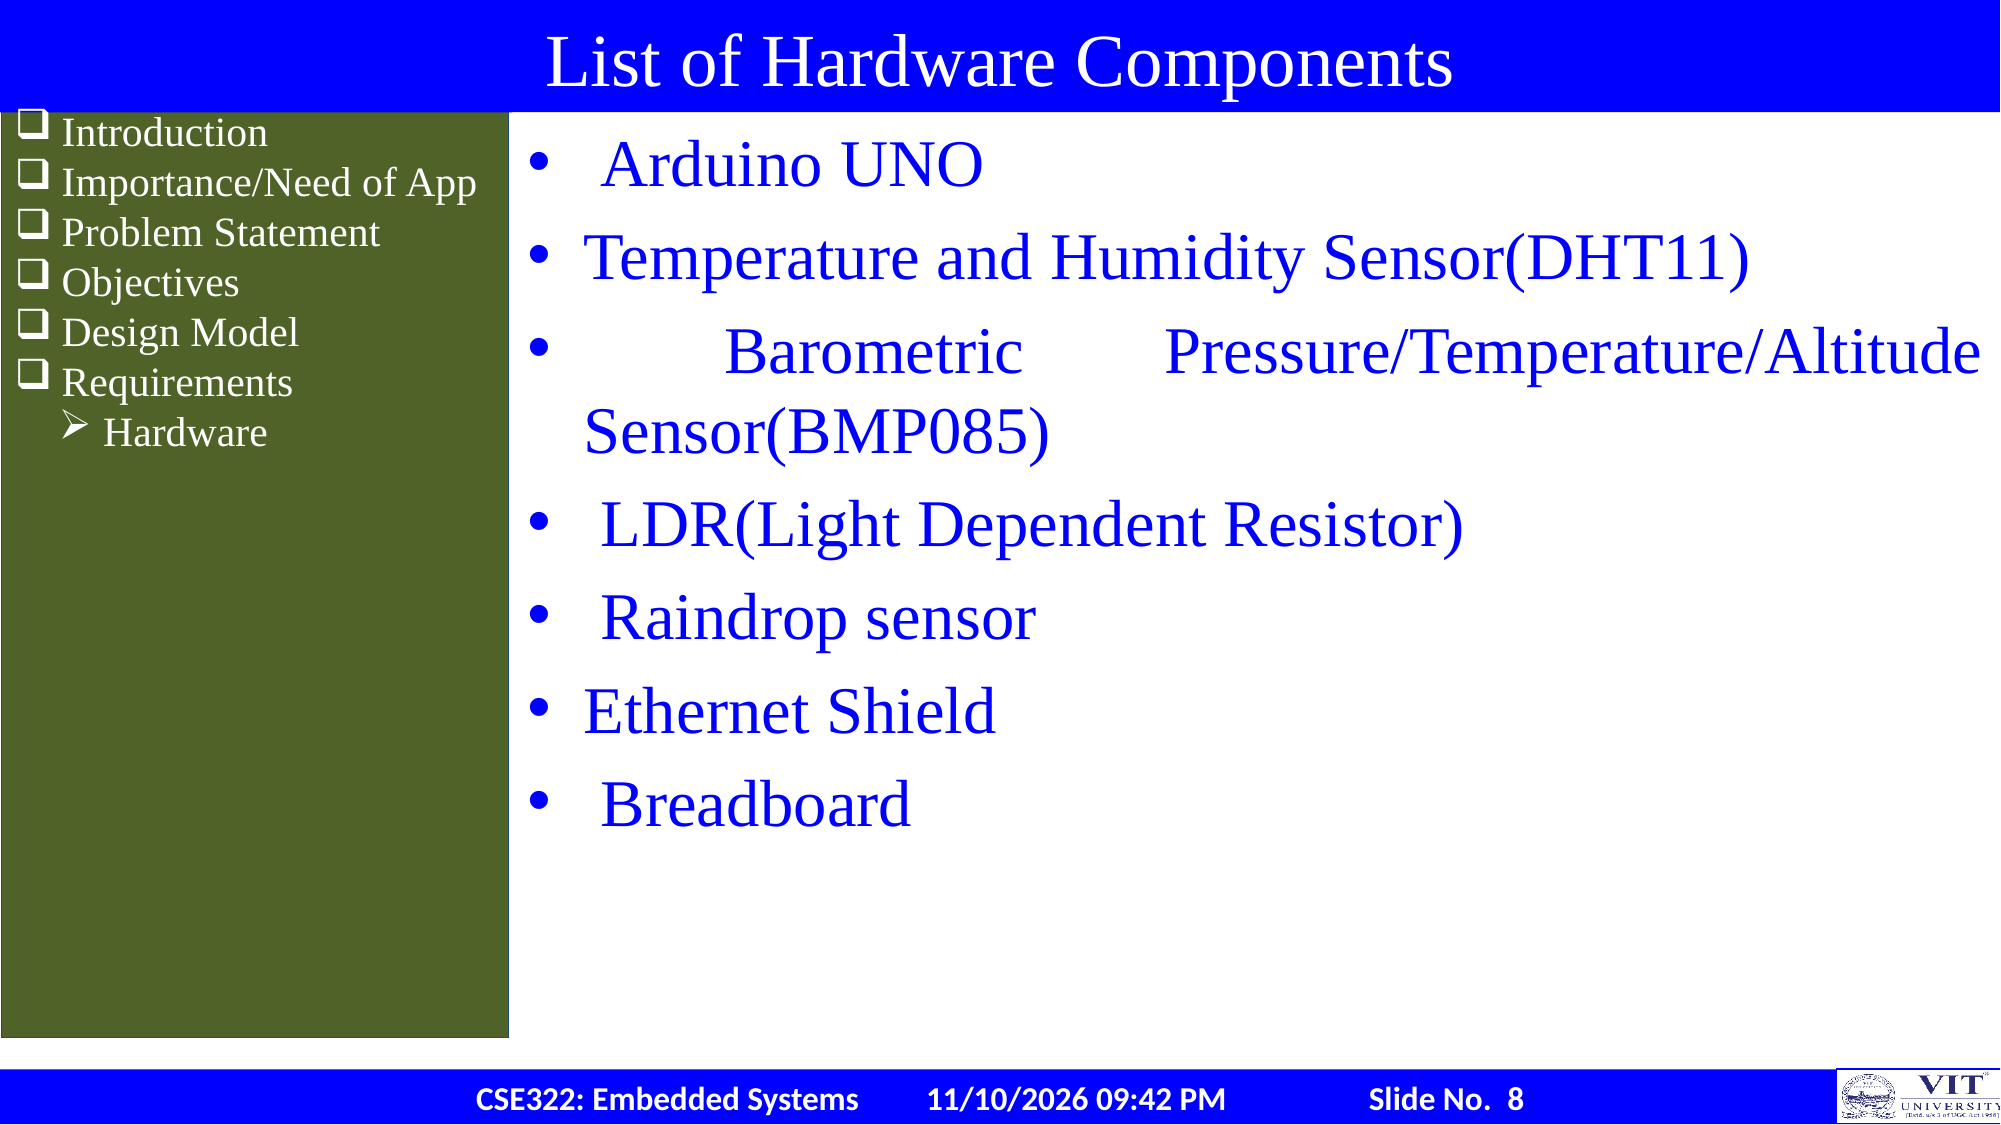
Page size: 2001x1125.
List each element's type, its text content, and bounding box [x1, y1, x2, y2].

picture [1837, 1070, 2001, 1123]
title List of Hardware Components [0, 0, 2000, 113]
list Arduino UNO Temperature and Humidity Sensor(DHT11) Barometric Pressure/Temperature/Altitude Sensor(BMP085) LDR(Light Dependent Resistor) Raindrop sensor Ethernet Shield Breadboard [512, 112, 2000, 1060]
text_box Introduction Importance/Need of App Problem Statement Objectives Design Model Requirements Hardware [0, 97, 509, 563]
